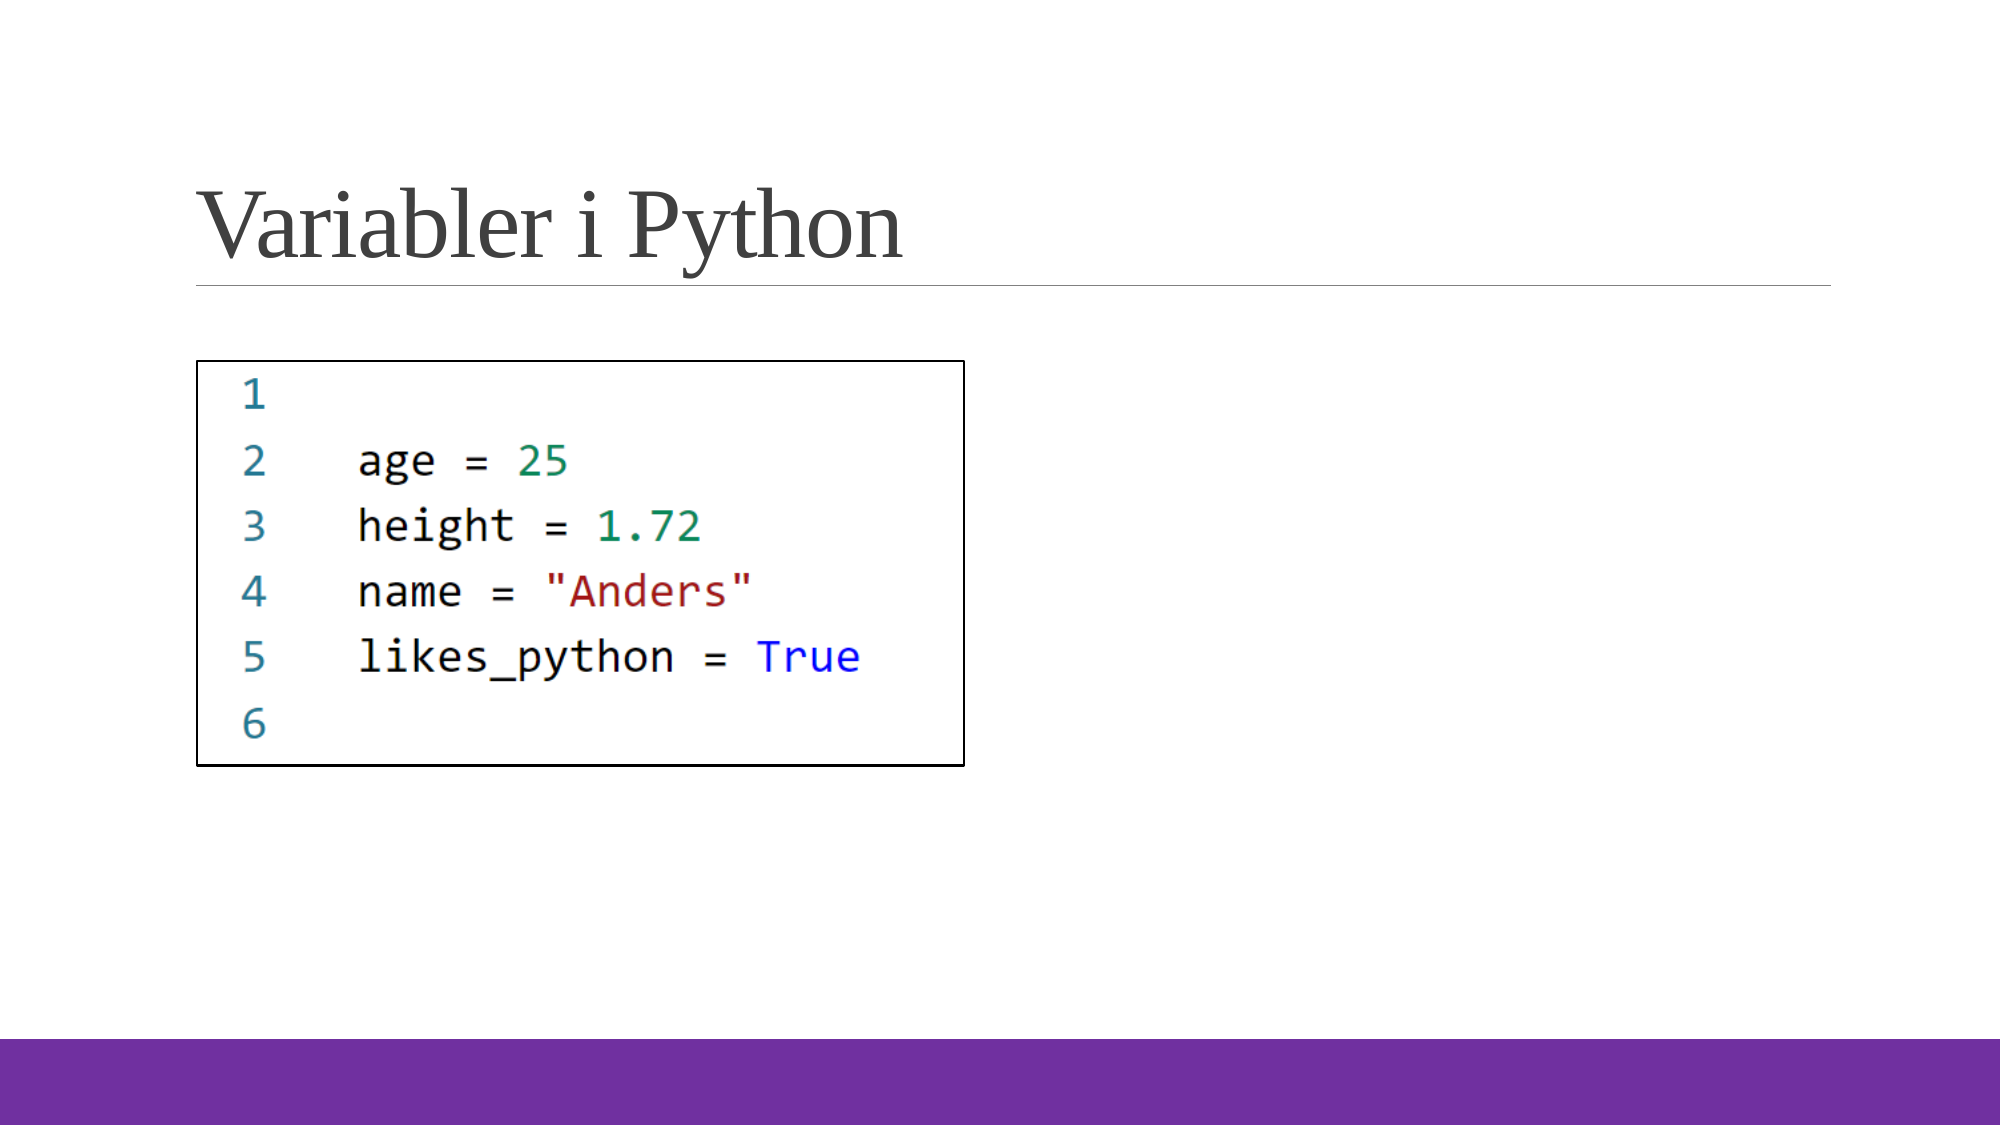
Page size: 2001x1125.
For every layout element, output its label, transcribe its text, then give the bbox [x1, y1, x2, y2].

picture [226, 369, 910, 756]
text_box [196, 360, 965, 767]
title Variabler i Python [180, 47, 1830, 285]
